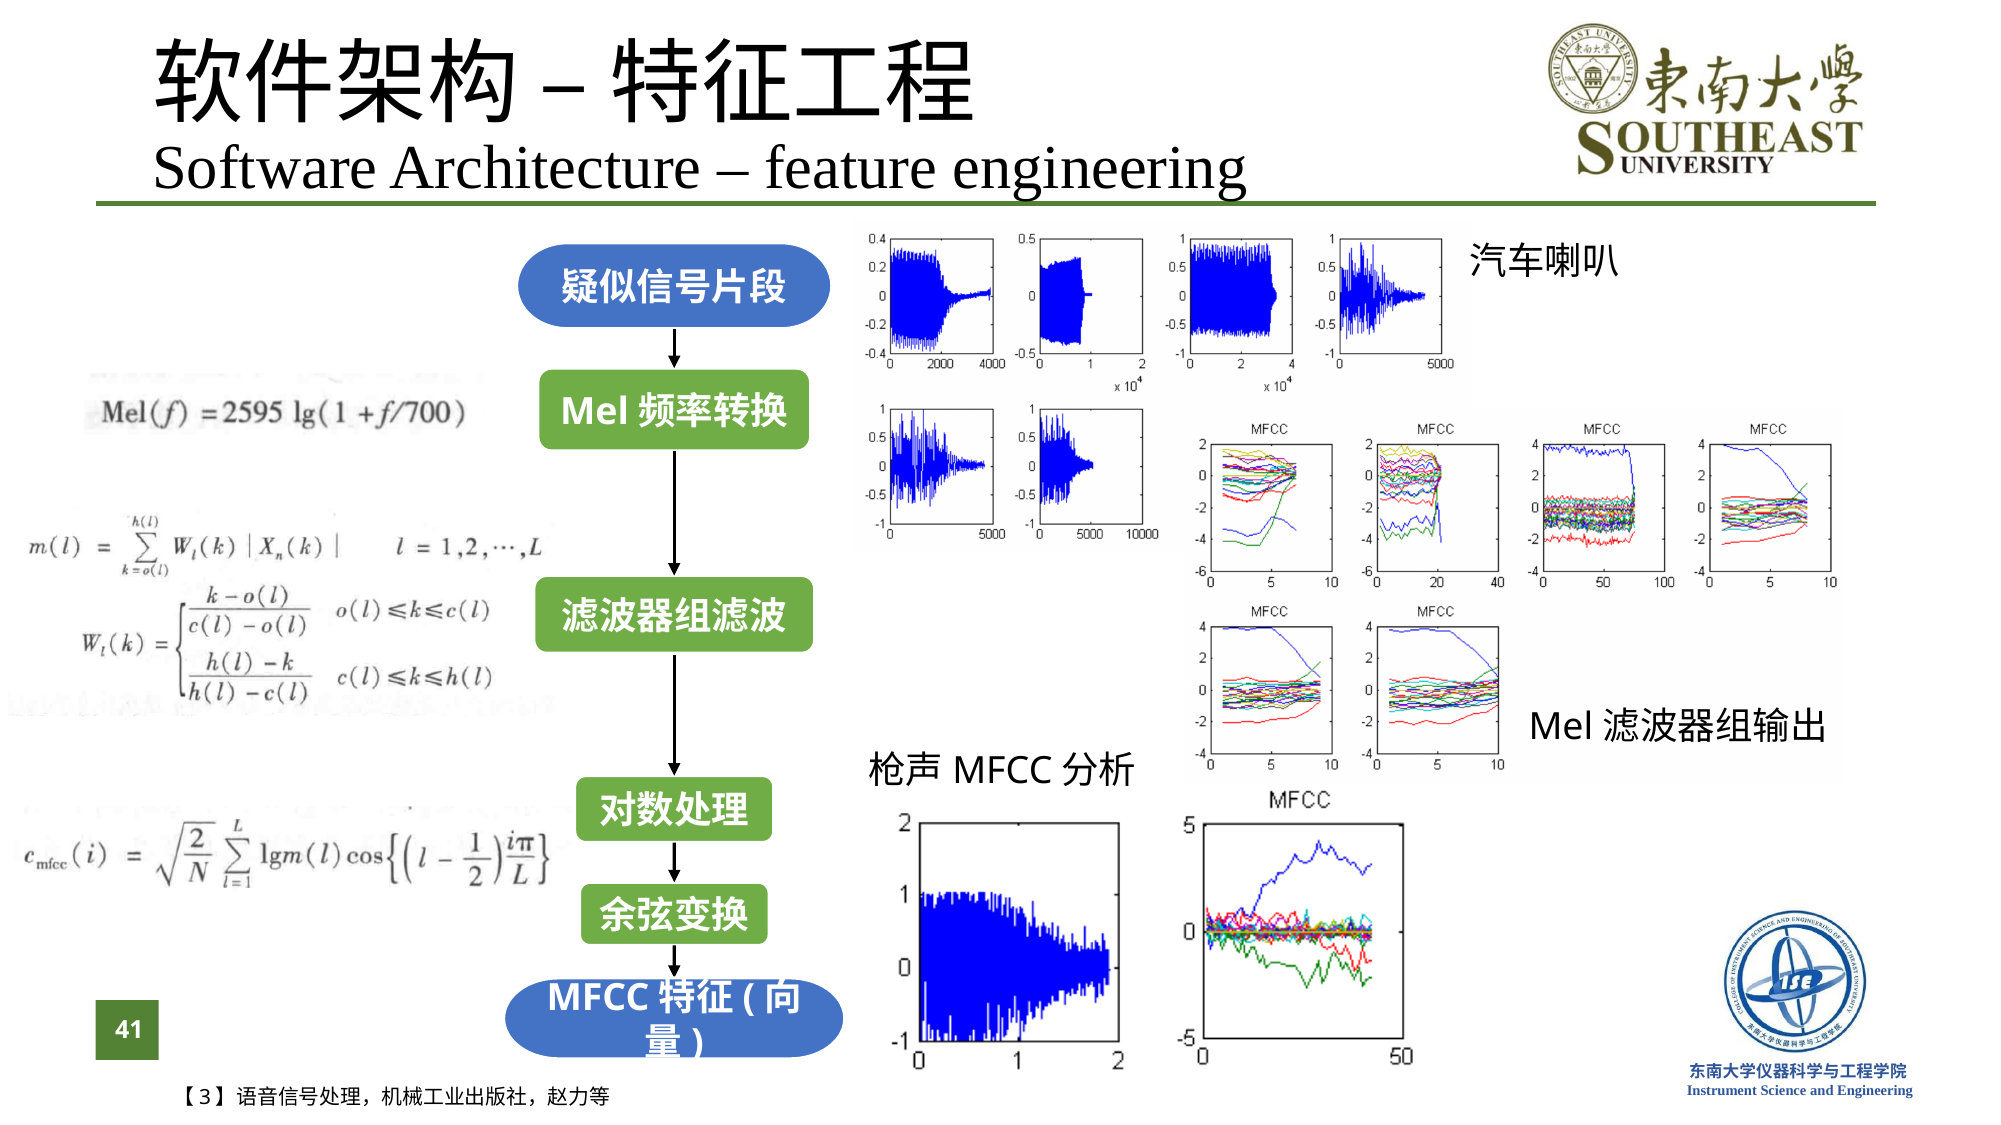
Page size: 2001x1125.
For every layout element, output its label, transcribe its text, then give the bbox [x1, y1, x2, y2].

text_box 枪声MFCC分析 [853, 738, 1152, 799]
text_box Mel频率转换 [536, 366, 813, 453]
picture [852, 220, 1843, 1077]
text_box 疑似信号片段 [514, 241, 834, 331]
text_box 汽车喇叭 [1472, 229, 1695, 290]
picture [8, 508, 555, 716]
text_box 滤波器组滤波 [555, 573, 817, 655]
title 软件架构 – 特征工程 Software Architecture – feature engineering [137, 28, 1863, 247]
text_box 对数处理 [573, 774, 776, 845]
picture [1698, 901, 1876, 1062]
text_box 【3】语音信号处理，机械工业出版社，赵力等 [158, 1076, 785, 1116]
text_box MFCC特征(向量) [501, 976, 847, 1061]
text_box 余弦变换 [577, 880, 771, 948]
picture [8, 806, 580, 918]
slide_number 41 [95, 1000, 159, 1060]
picture [84, 373, 484, 439]
picture [1532, 9, 1876, 184]
picture [888, 799, 1135, 1077]
